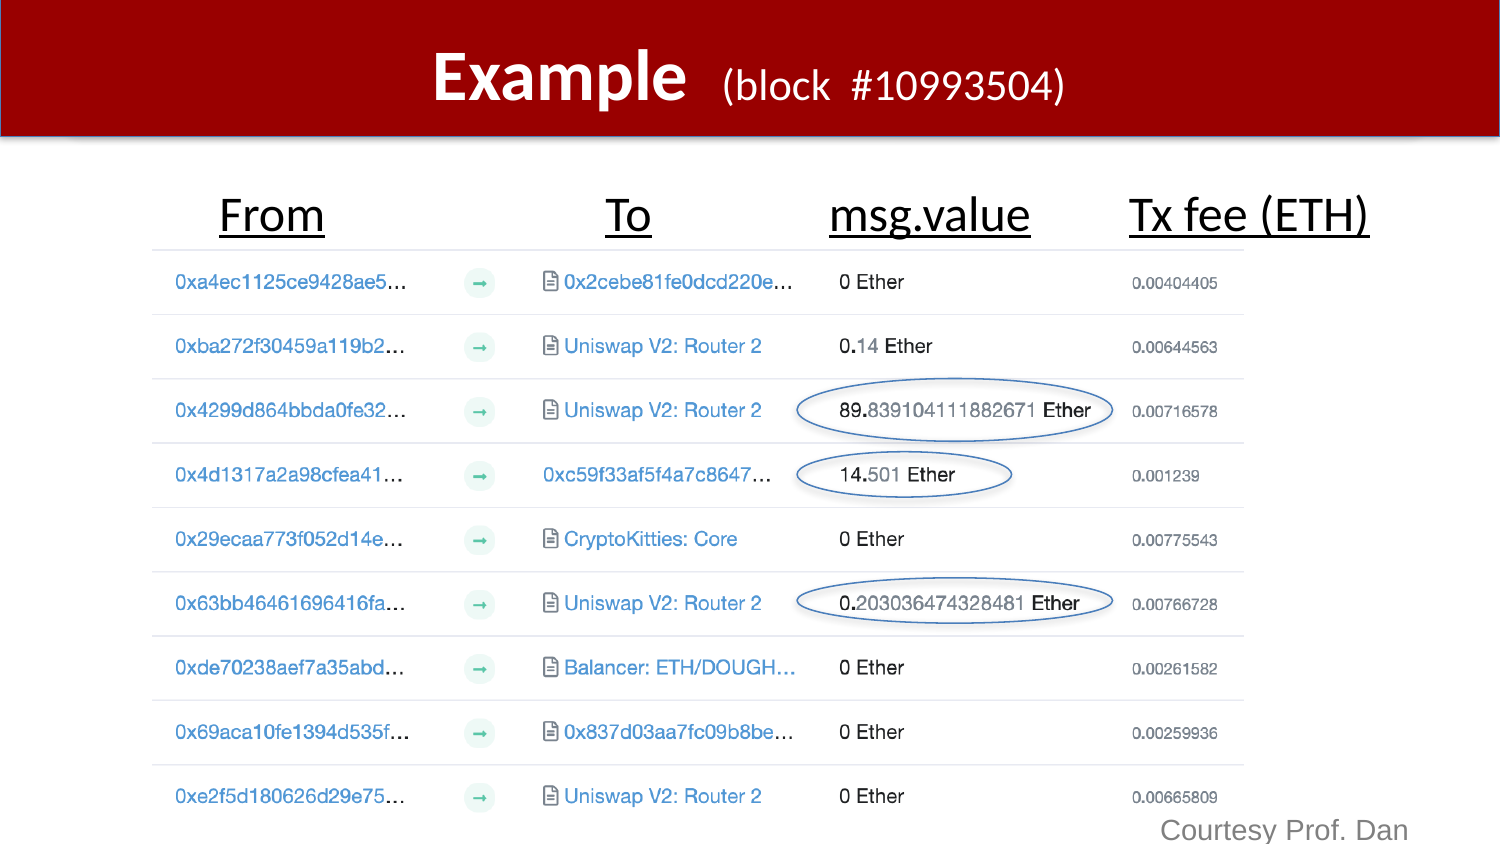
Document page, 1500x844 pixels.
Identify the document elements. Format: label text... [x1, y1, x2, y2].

text_box Courtesy Prof. Dan Boneh [1145, 803, 1500, 844]
text_box msg.value [814, 174, 1046, 248]
text_box To [590, 174, 667, 248]
text_box From [204, 174, 341, 248]
text_box Tx fee (ETH) [1114, 174, 1385, 249]
picture [152, 249, 1254, 820]
title Example (block #10993504) [75, 20, 1425, 123]
